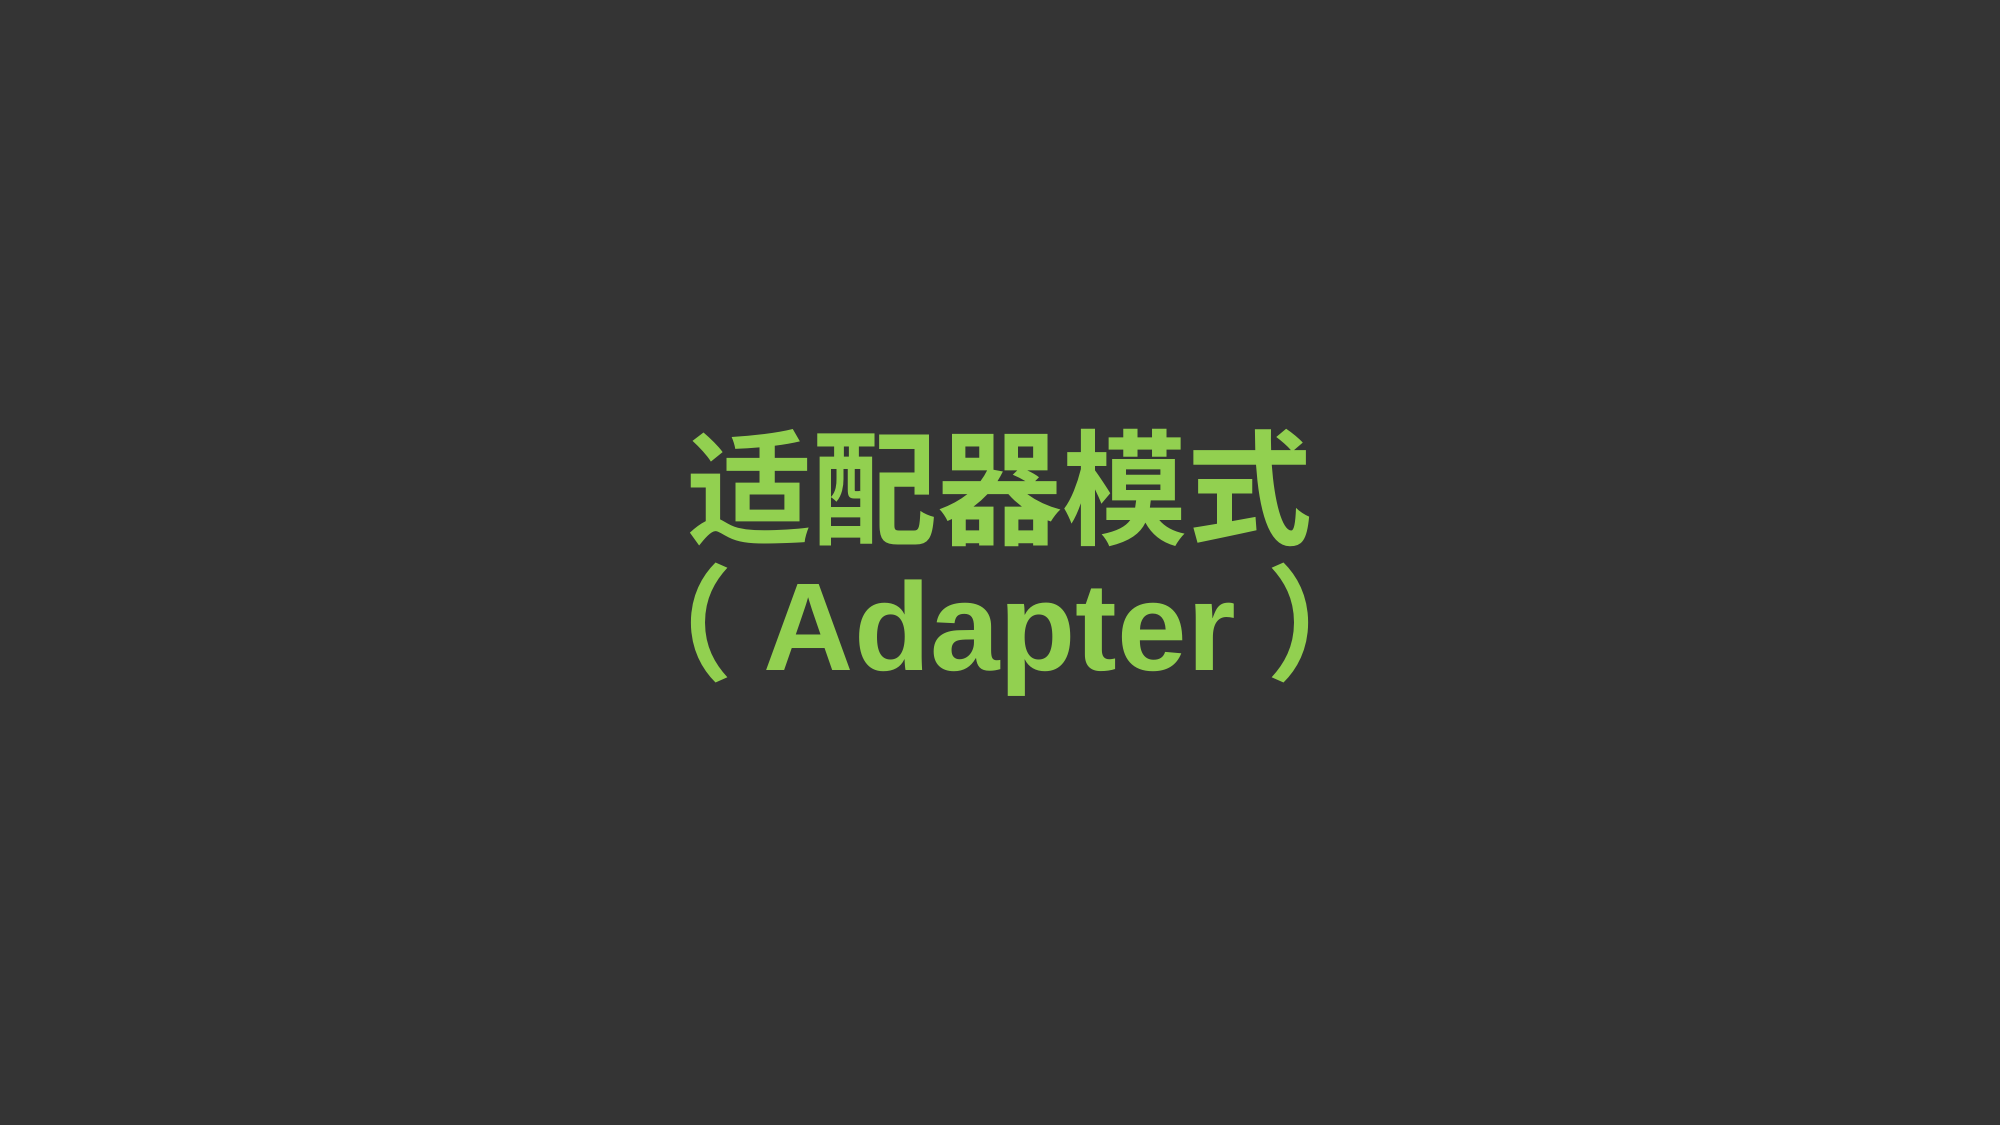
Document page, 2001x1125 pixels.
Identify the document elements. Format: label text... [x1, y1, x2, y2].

title 适配器模式（Adapter） [309, 492, 1691, 633]
